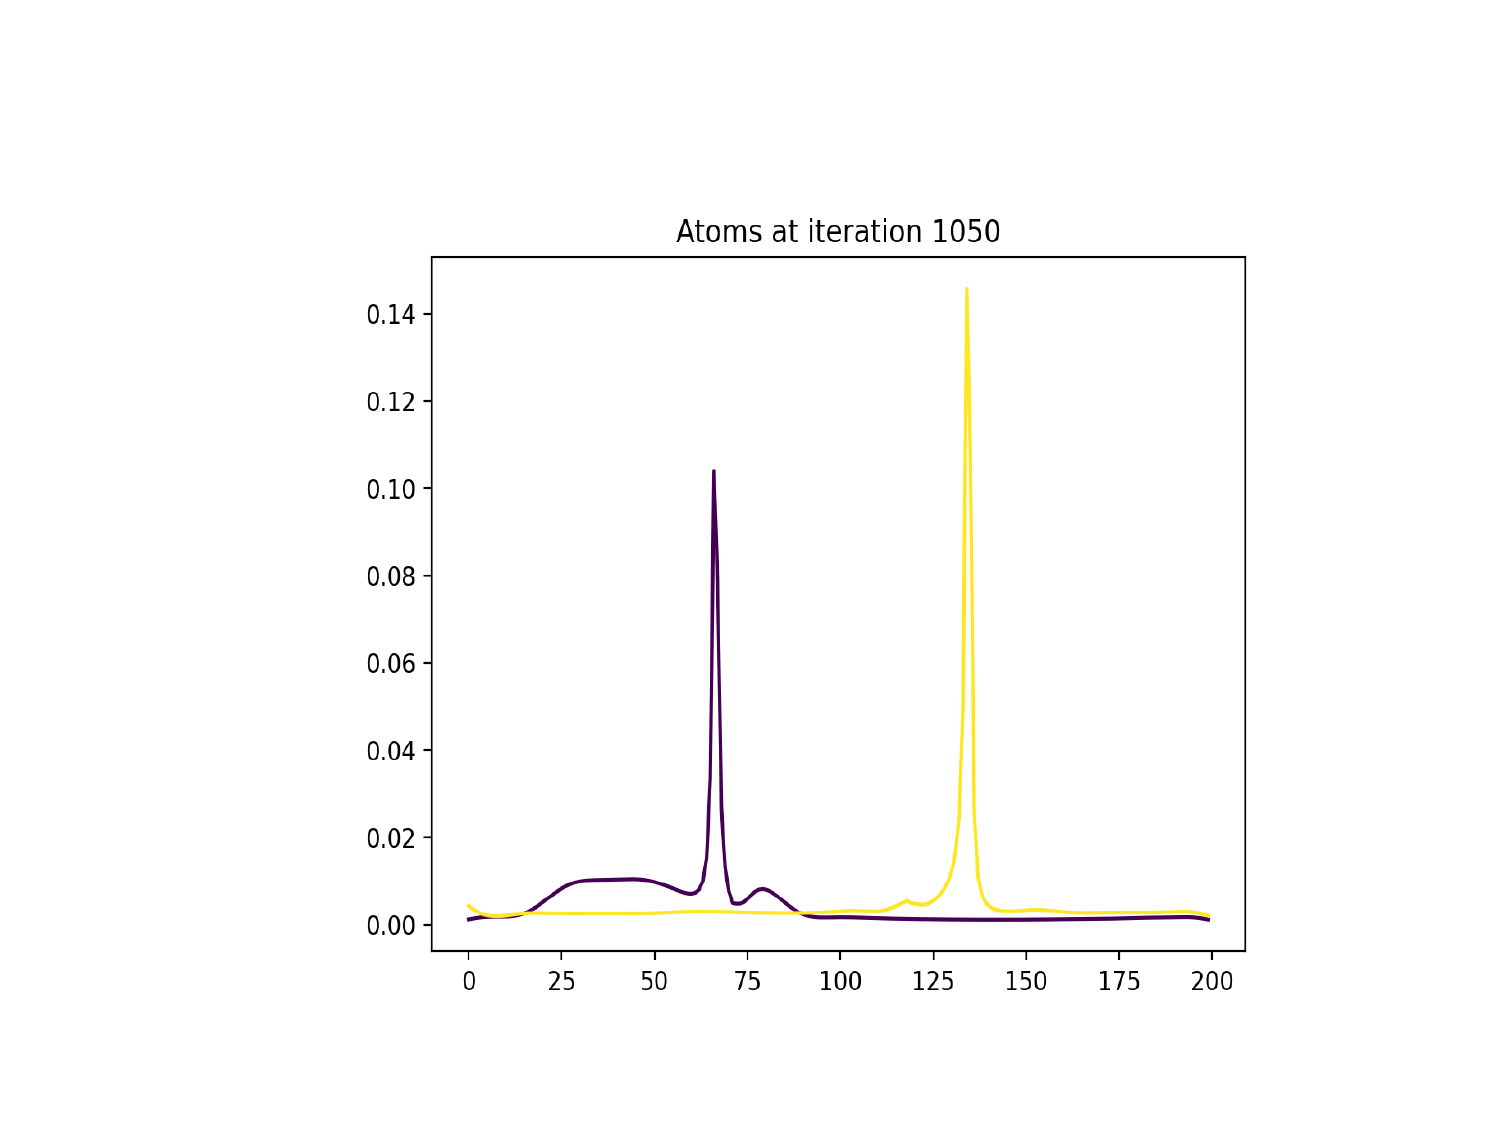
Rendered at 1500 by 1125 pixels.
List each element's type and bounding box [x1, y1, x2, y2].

picture [299, 149, 1351, 1051]
